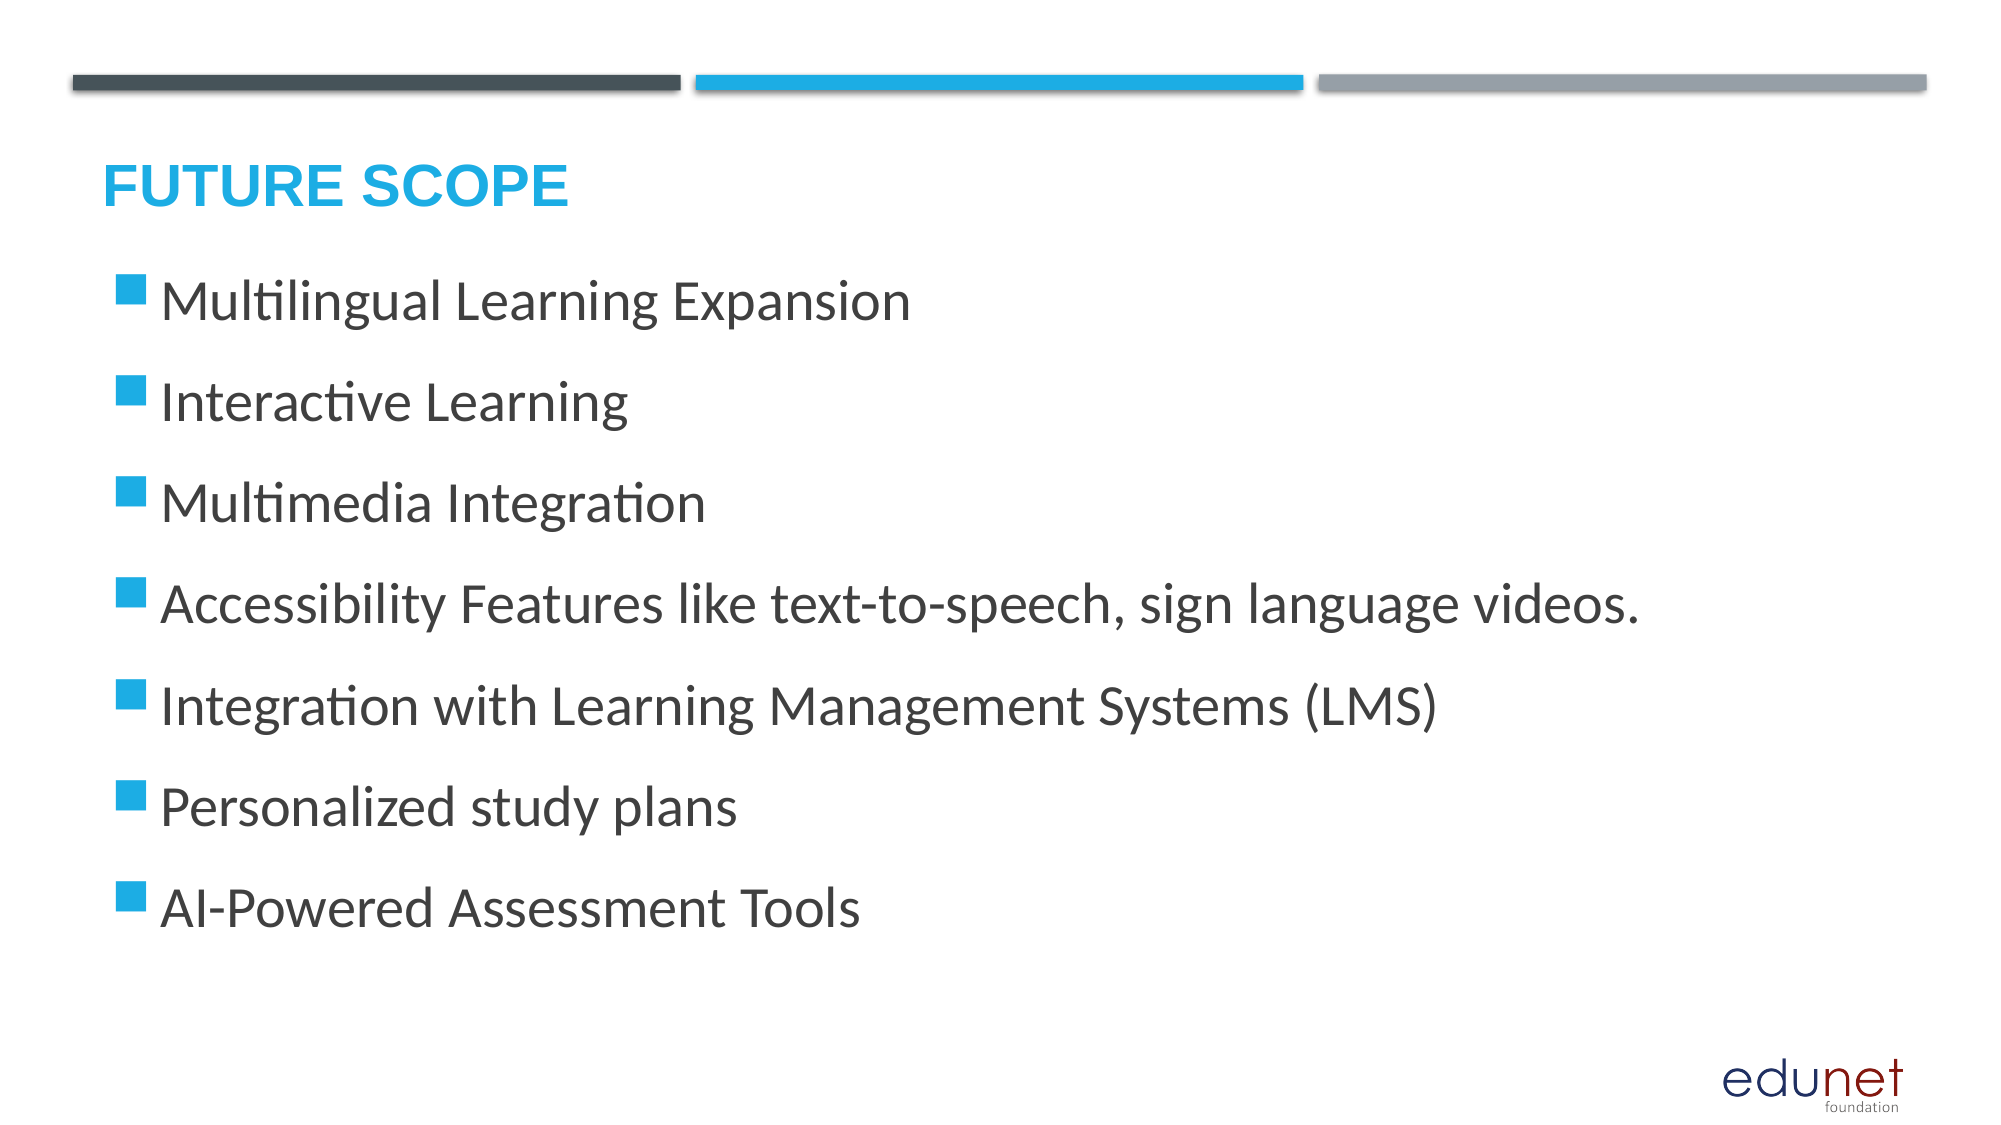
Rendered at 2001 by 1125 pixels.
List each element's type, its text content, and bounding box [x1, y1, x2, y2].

picture [1719, 1056, 1905, 1116]
text_box Future scope [87, 138, 1898, 226]
list Multilingual Learning Expansion Interactive Learning Multimedia Integration Accessibility Features like text-to-speech, sign language videos. Integration with Learning Management Systems (LMS) Personalized study plans AI-Powered Assessment Tools [95, 213, 1905, 981]
